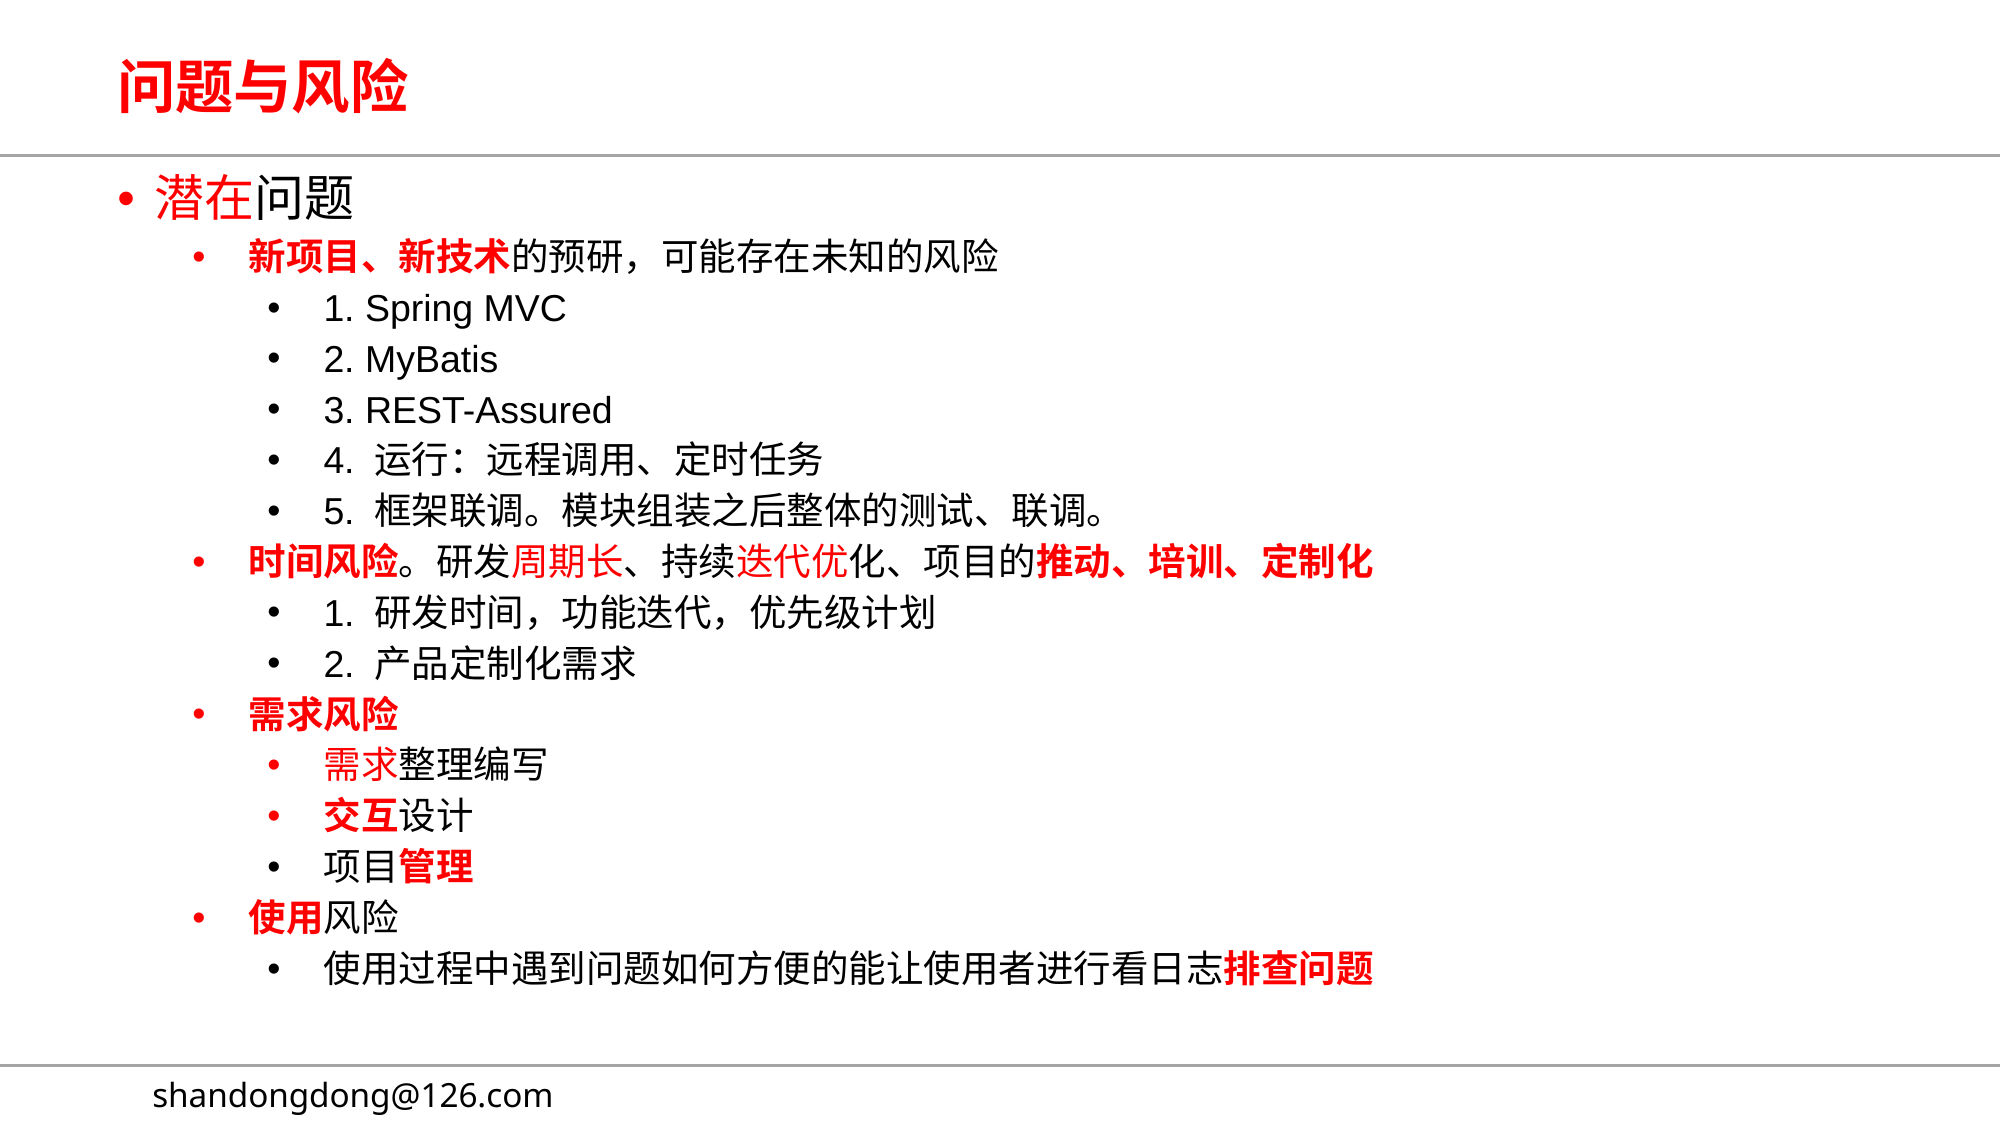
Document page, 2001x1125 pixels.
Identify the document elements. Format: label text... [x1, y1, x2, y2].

list 潜在问题 新项目、新技术的预研，可能存在未知的风险 1. Spring MVC 2. MyBatis 3. REST-Assured 4. 运行：远程调用、定时任务 5. 框架联调。模块组装之后整体的测试、联调。 时间风险。研发周期长、持续迭代优化、项目的推动、培训、定制化 1. 研发时间，功能迭代，优先级计划 2. 产品定制化需求 需求风险 需求整理编写 交互设计 项目管理 使用风险 使用过程中遇到问题如何方便的能让使用者进行看日志排查问题 [102, 166, 1889, 1011]
title 问题与风险 [102, 41, 899, 137]
